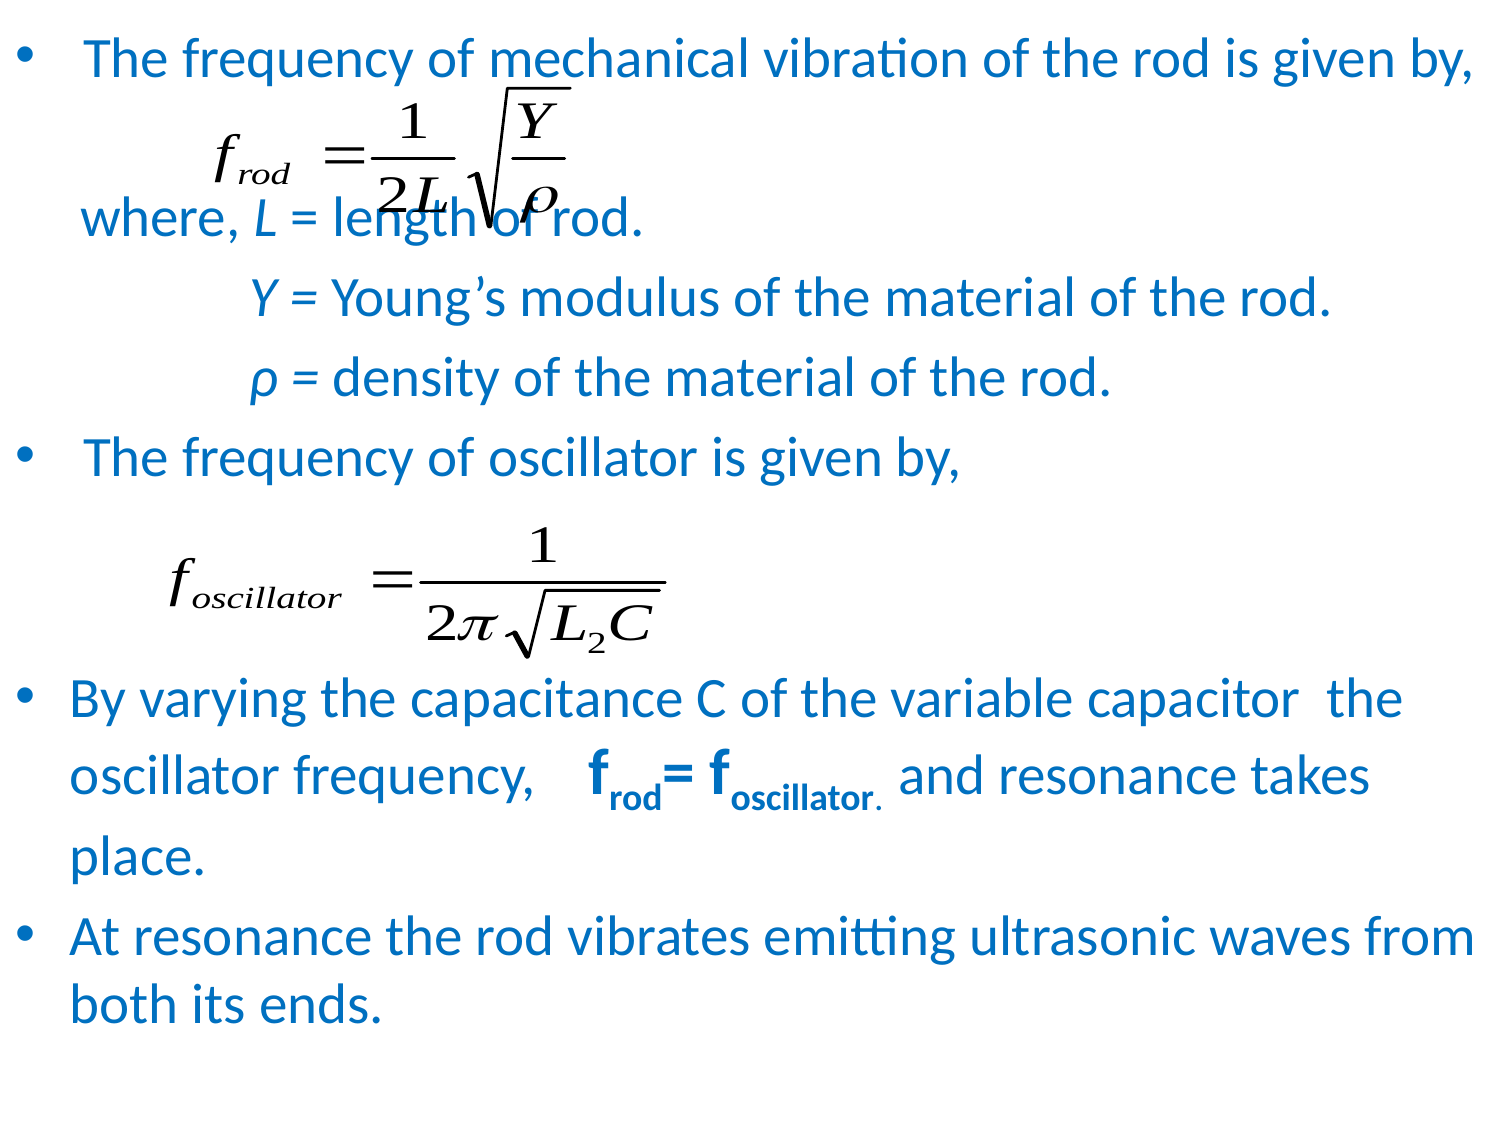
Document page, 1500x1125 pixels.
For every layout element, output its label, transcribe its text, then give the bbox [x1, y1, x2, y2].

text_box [191, 74, 584, 238]
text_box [146, 512, 679, 671]
list The frequency of mechanical vibration of the rod is given by, where, L = length of rod. Y = Young’s modulus of the material of the rod. ρ = density of the material of the rod. The frequency of oscillator is given by, By varying the capacitance C of the variable capacitor the oscillator frequency, frod= foscillator. and resonance takes place. At resonance the rod vibrates emitting ultrasonic waves from both its ends. [0, 12, 1500, 1125]
